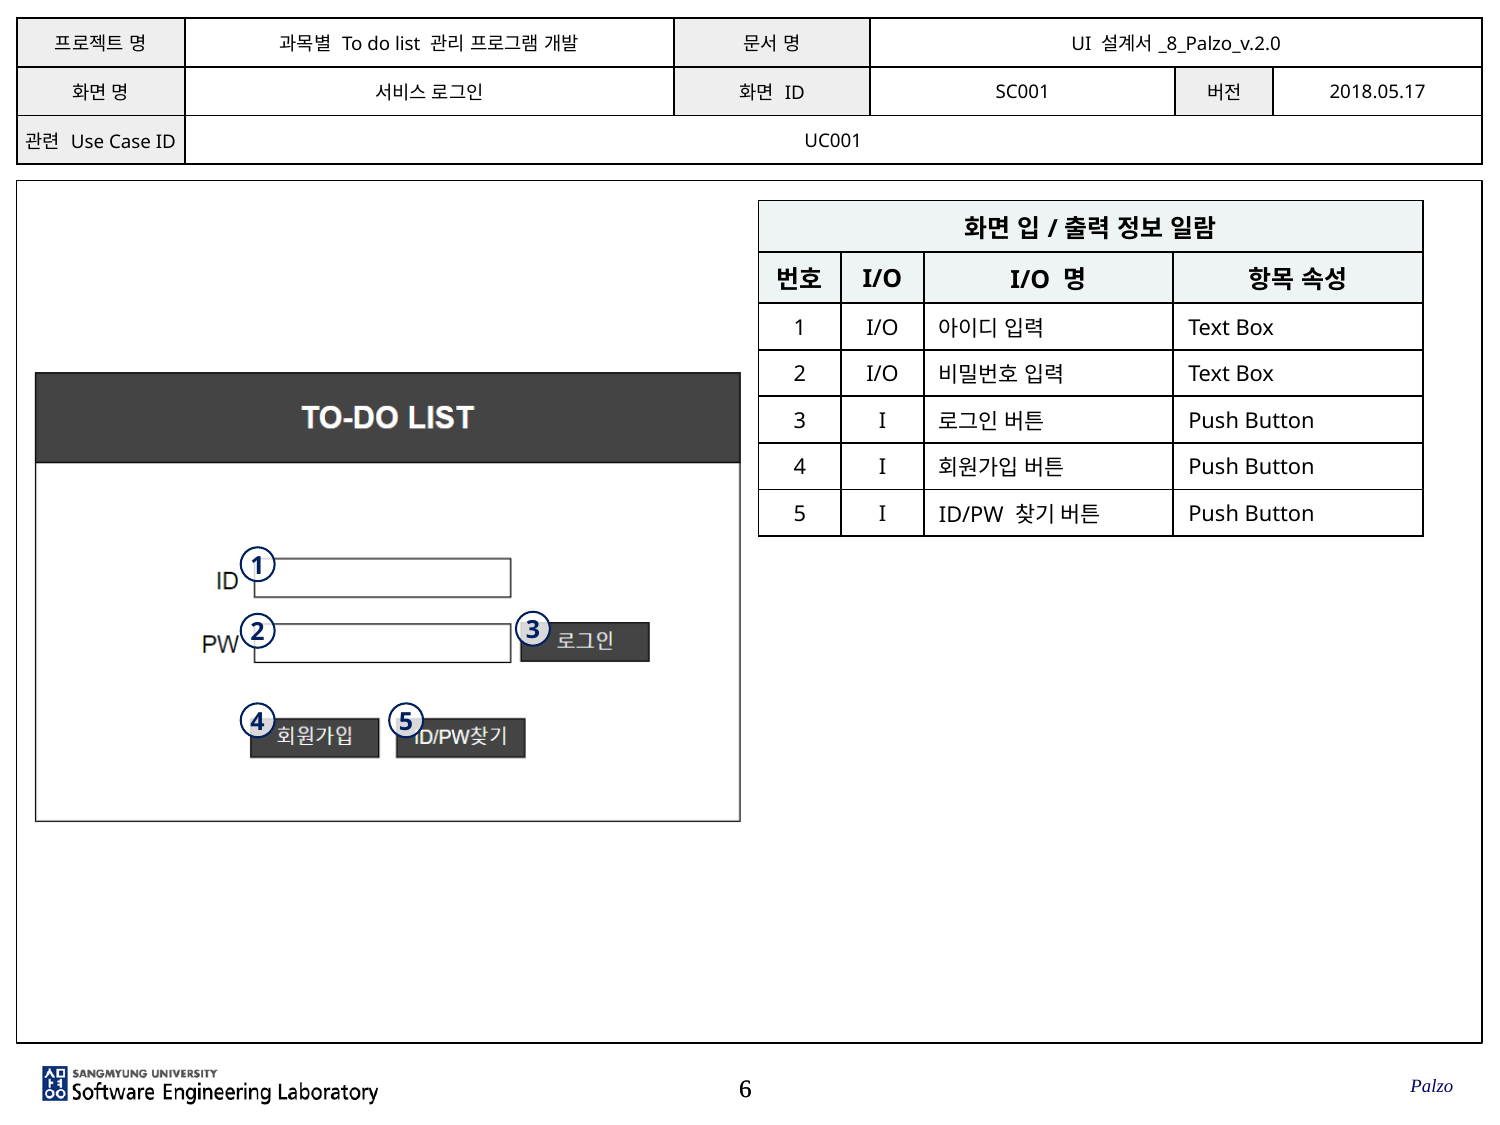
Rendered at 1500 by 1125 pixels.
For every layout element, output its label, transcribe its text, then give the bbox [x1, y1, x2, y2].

table_cell 아이디 입력 [925, 304, 1172, 349]
table_cell SC001 [871, 68, 1174, 115]
table_cell 2018.05.17 [1274, 68, 1481, 115]
table_cell Text Box [1174, 304, 1422, 349]
table_cell 1 [759, 304, 840, 349]
picture [42, 1066, 382, 1106]
table_cell 5 [759, 490, 840, 535]
footer Palzo [994, 1060, 1454, 1110]
table_cell 로그인 버튼 [925, 397, 1172, 442]
table_cell Push Button [1174, 397, 1422, 442]
table_header 화면 입/출력 정보 일람 [759, 201, 1422, 251]
table_cell 관련 Use Case ID [18, 116, 184, 163]
table_cell UC001 [186, 116, 1481, 163]
table_cell 2 [759, 351, 840, 395]
table_cell Push Button [1174, 490, 1422, 535]
table_cell 항목 속성 [1174, 253, 1422, 302]
table_cell 3 [759, 397, 840, 442]
table_cell Push Button [1174, 444, 1422, 489]
table_cell I/O [842, 351, 923, 395]
table_cell 비밀번호 입력 [925, 351, 1172, 395]
table_cell 서비스 로그인 [186, 68, 673, 115]
table_cell I/O 명 [925, 253, 1172, 302]
table_cell I/O [842, 304, 923, 349]
table_cell 버전 [1176, 68, 1272, 115]
table_cell I/O [842, 253, 923, 302]
table_cell I [842, 444, 923, 489]
table_cell I [842, 397, 923, 442]
table_cell 화면 ID [675, 68, 869, 115]
table_cell 화면 명 [18, 68, 184, 115]
table_header UI 설계서_8_Palzo_v.2.0 [871, 19, 1481, 66]
table_header 과목별 To do list 관리 프로그램 개발 [186, 19, 673, 66]
table_header 문서 명 [675, 19, 869, 66]
table_cell I [842, 490, 923, 535]
table_cell 4 [759, 444, 840, 489]
table_cell Text Box [1174, 351, 1422, 395]
table_cell 회원가입 버튼 [925, 444, 1172, 489]
table_header 프로젝트 명 [18, 19, 184, 66]
picture [32, 369, 746, 827]
table_cell ID/PW 찾기 버튼 [925, 490, 1172, 535]
table_cell 번호 [759, 253, 840, 302]
